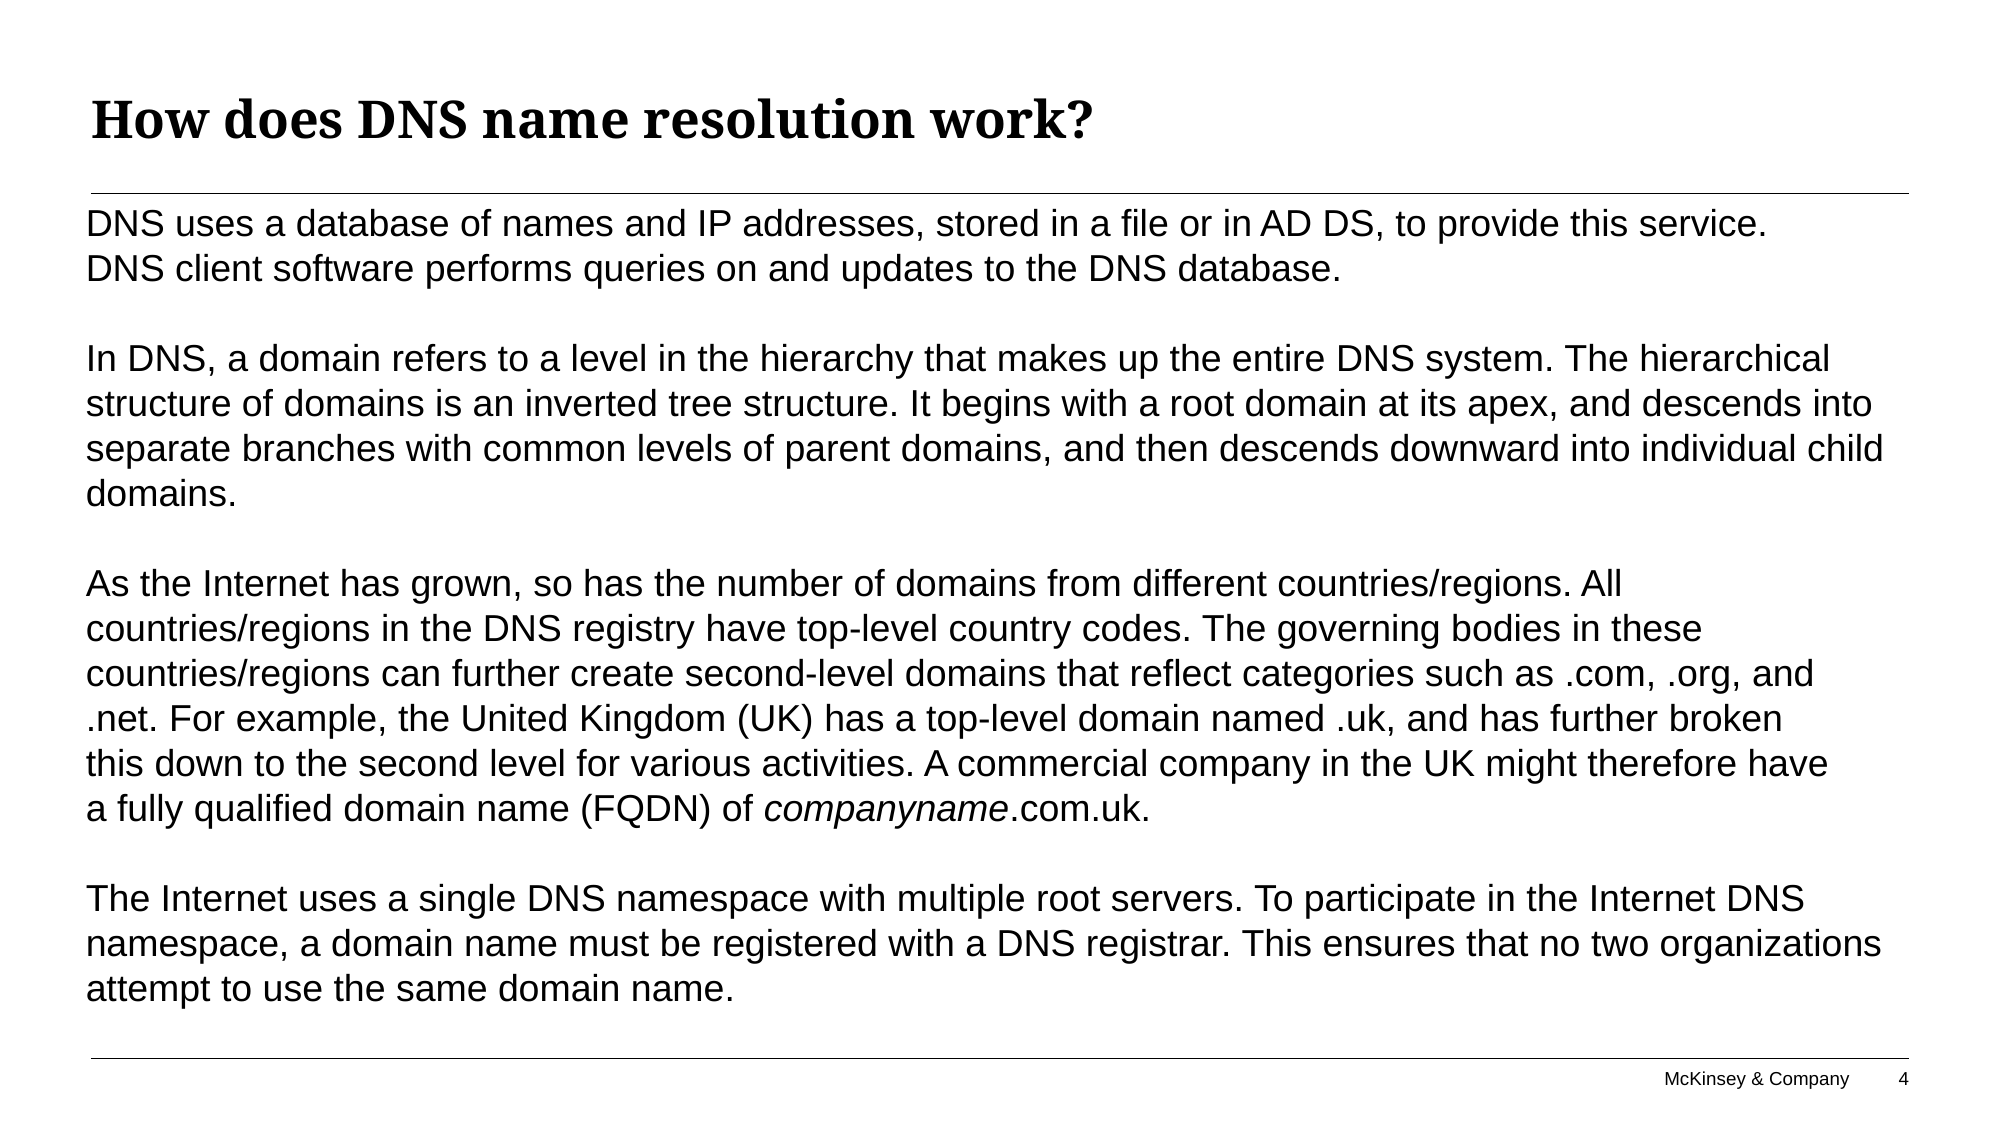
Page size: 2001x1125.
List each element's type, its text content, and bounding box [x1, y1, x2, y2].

text_box DNS uses a database of names and IP addresses, stored in a file or in AD DS, to provide this service. DNS client software performs queries on and updates to the DNS database. In DNS, a domain refers to a level in the hierarchy that makes up the entire DNS system. The hierarchical structure of domains is an inverted tree structure. It begins with a root domain at its apex, and descends into separate branches with common levels of parent domains, and then descends downward into individual child domains. As the Internet has grown, so has the number of domains from different countries/regions. All countries/regions in the DNS registry have top-level country codes. The governing bodies in these countries/regions can further create second-level domains that reflect categories such as .com, .org, and .net. For example, the United Kingdom (UK) has a top-level domain named .uk, and has further broken this down to the second level for various activities. A commercial company in the UK might therefore have a fully qualified domain name (FQDN) of companyname.com.uk. The Internet uses a single DNS namespace with multiple root servers. To participate in the Internet DNS namespace, a domain name must be registered with a DNS registrar. This ensures that no two organizations attempt to use the same domain name. [71, 191, 1909, 1062]
title How does DNS name resolution work? [91, 29, 1909, 150]
